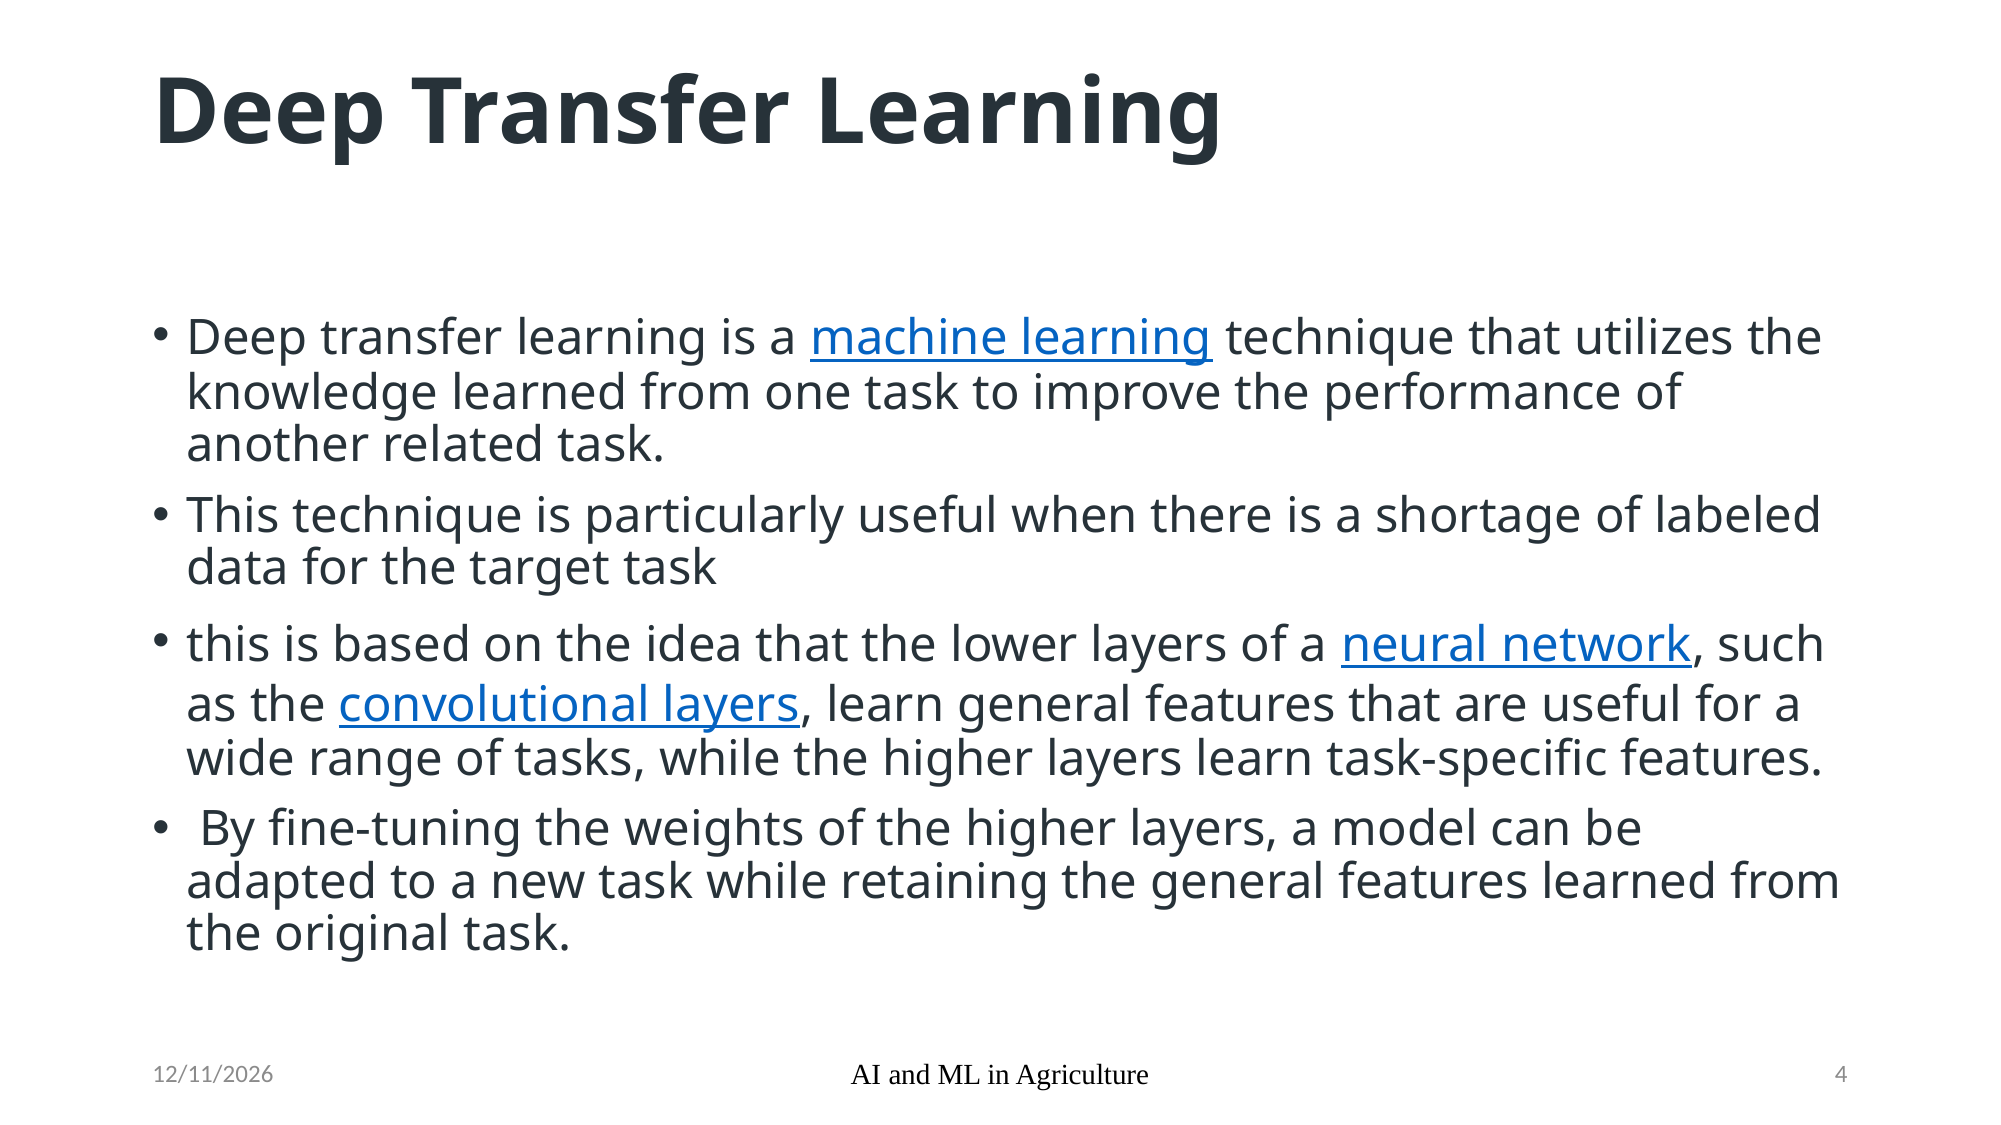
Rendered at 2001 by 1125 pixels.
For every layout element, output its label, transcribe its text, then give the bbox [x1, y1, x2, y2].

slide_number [137, 1042, 588, 1103]
footer AI and ML in Agriculture [662, 1042, 1338, 1103]
list Deep transfer learning is a machine learning technique that utilizes the knowledge learned from one task to improve the performance of another related task. This technique is particularly useful when there is a shortage of labeled data for the target task this is based on the idea that the lower layers of a neural network, such as the convolutional layers, learn general features that are useful for a wide range of tasks, while the higher layers learn task-specific features. By fine-tuning the weights of the higher layers, a model can be adapted to a new task while retaining the general features learned from the original task. [137, 299, 1863, 1014]
slide_number 4 [1412, 1042, 1863, 1103]
title Deep Transfer Learning [137, 59, 1863, 278]
